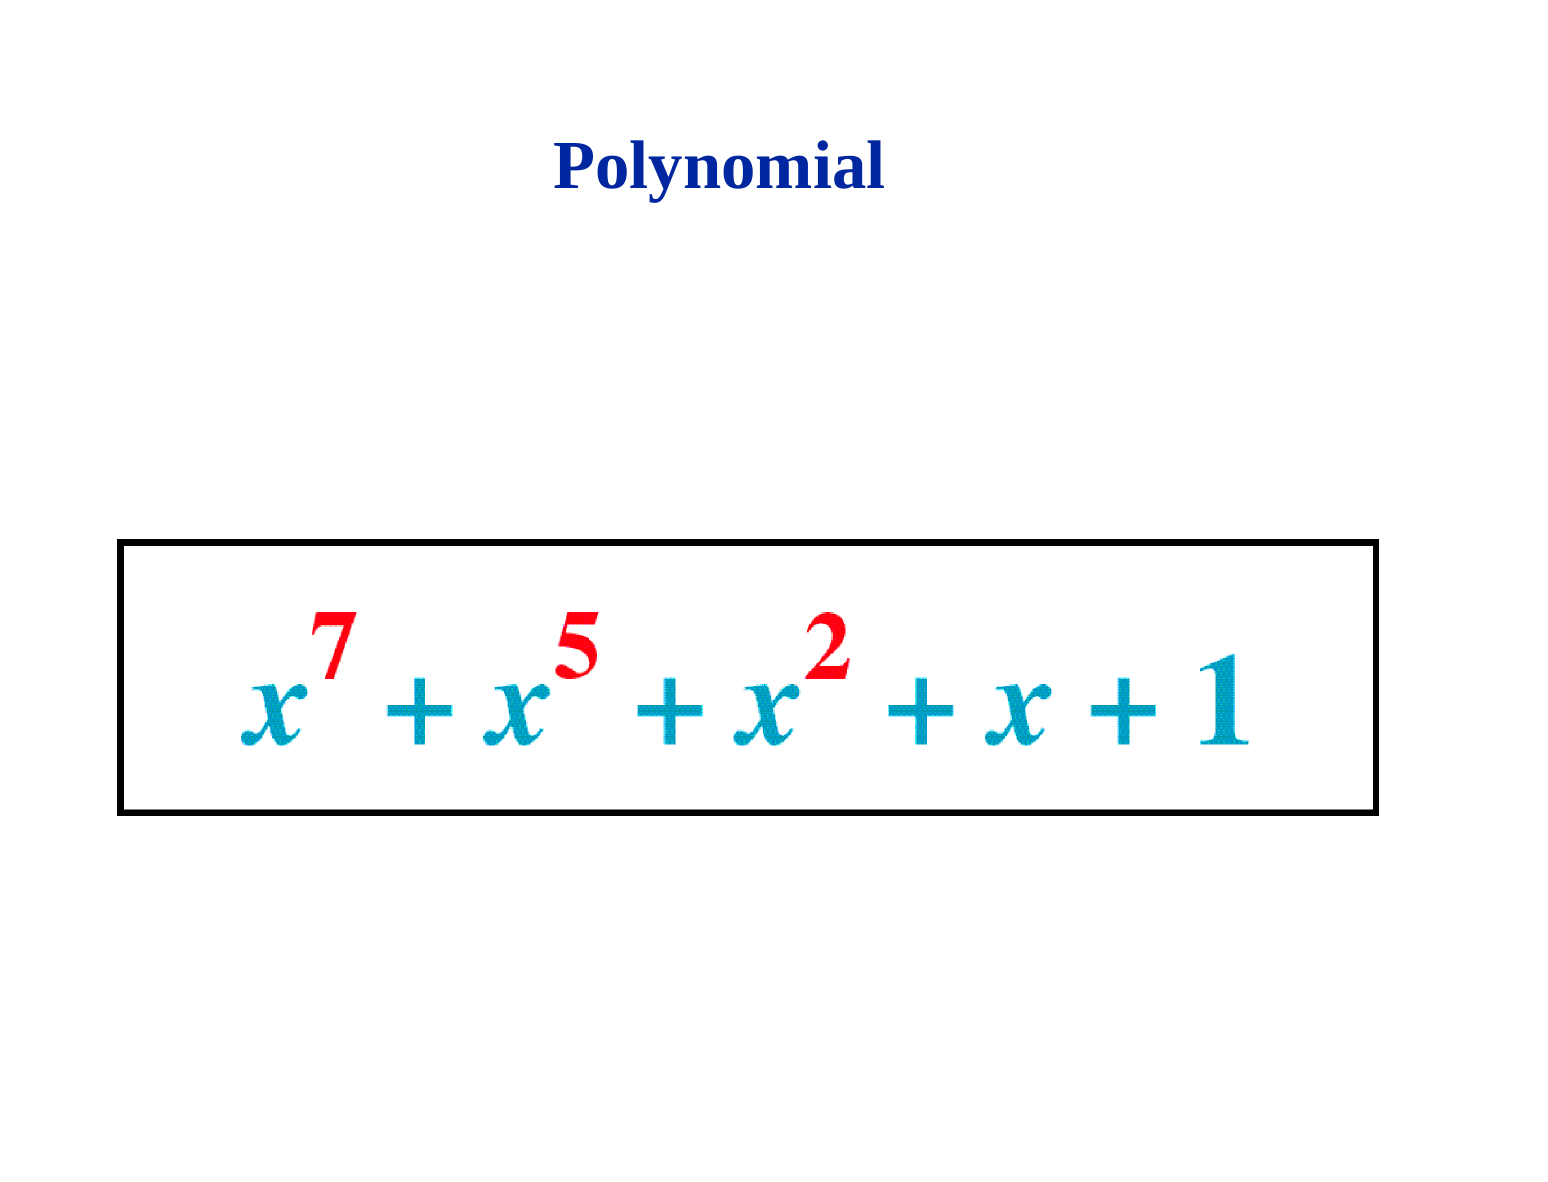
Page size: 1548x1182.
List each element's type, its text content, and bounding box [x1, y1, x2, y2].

picture [117, 539, 1379, 817]
text_box Polynomial [537, 112, 903, 214]
